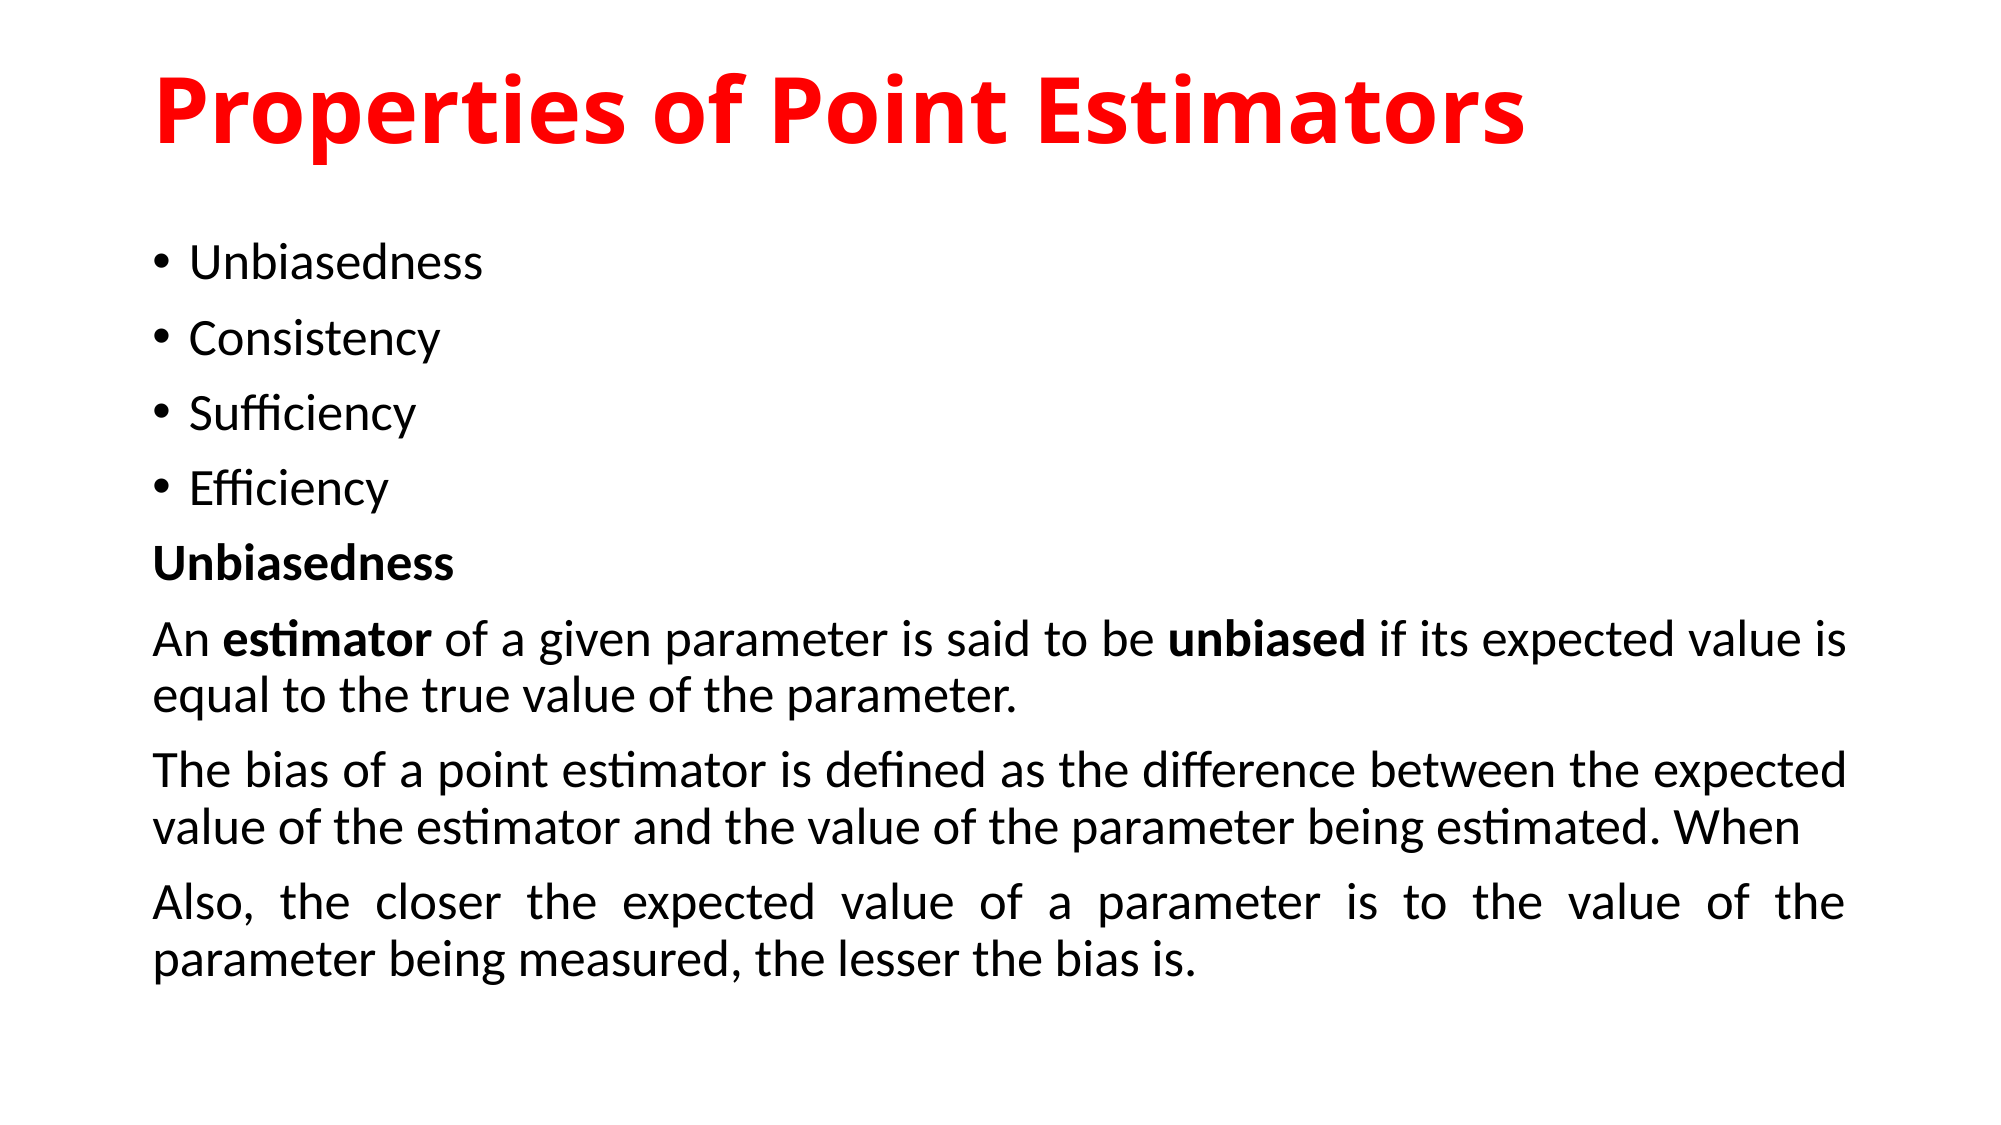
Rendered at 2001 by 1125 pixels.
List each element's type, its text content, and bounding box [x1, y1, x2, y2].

list Unbiasedness Consistency Sufficiency Efficiency Unbiasedness An estimator of a given parameter is said to be unbiased if its expected value is equal to the true value of the parameter. The bias of a point estimator is defined as the difference between the expected value of the estimator and the value of the parameter being estimated. When Also, the closer the expected value of a parameter is to the value of the parameter being measured, the lesser the bias is. [137, 227, 1863, 1014]
title Properties of Point Estimators [137, 59, 1863, 227]
